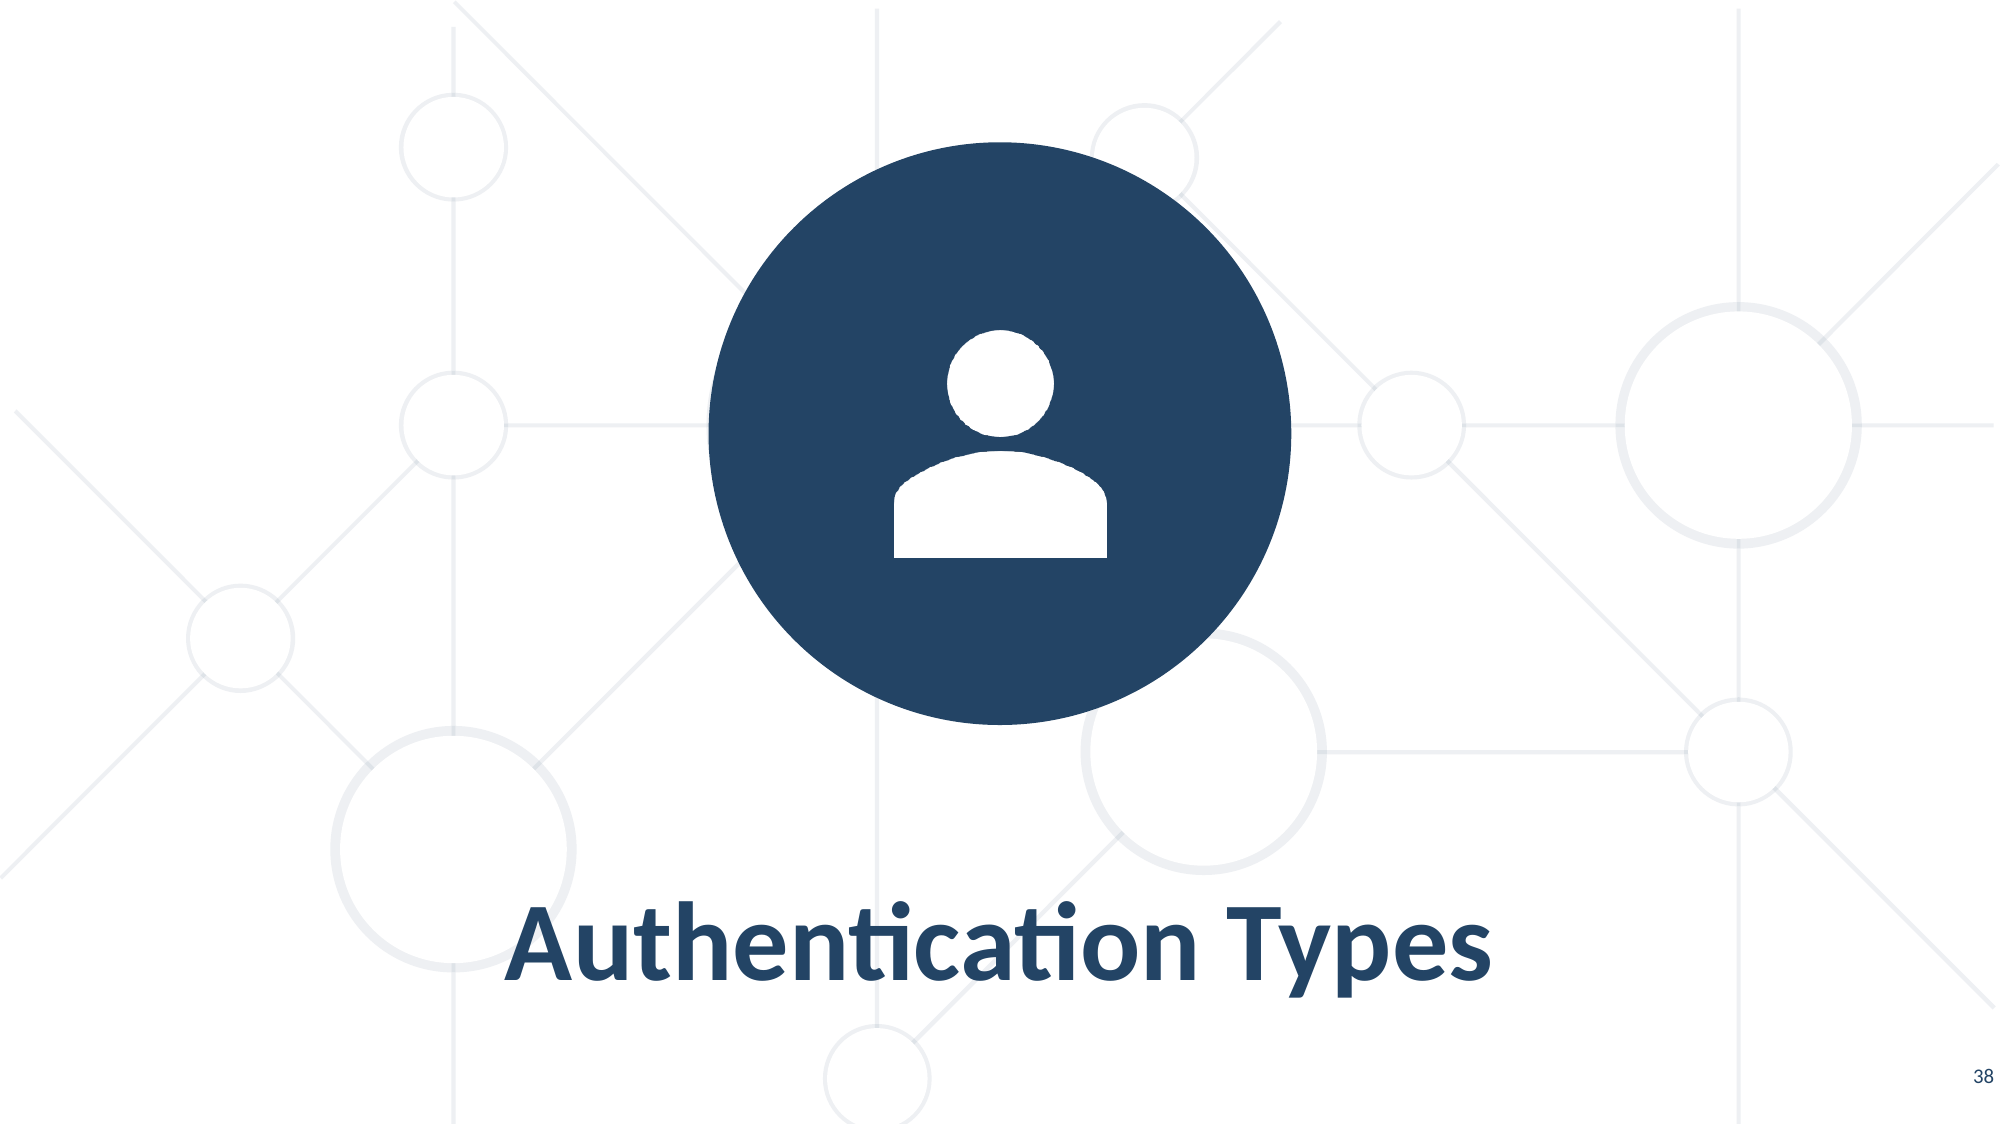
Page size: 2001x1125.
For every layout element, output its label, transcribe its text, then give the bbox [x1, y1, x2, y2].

picture [839, 283, 1161, 604]
list Authentication Types [94, 869, 1906, 996]
slide_number 38 [1929, 1049, 2000, 1100]
